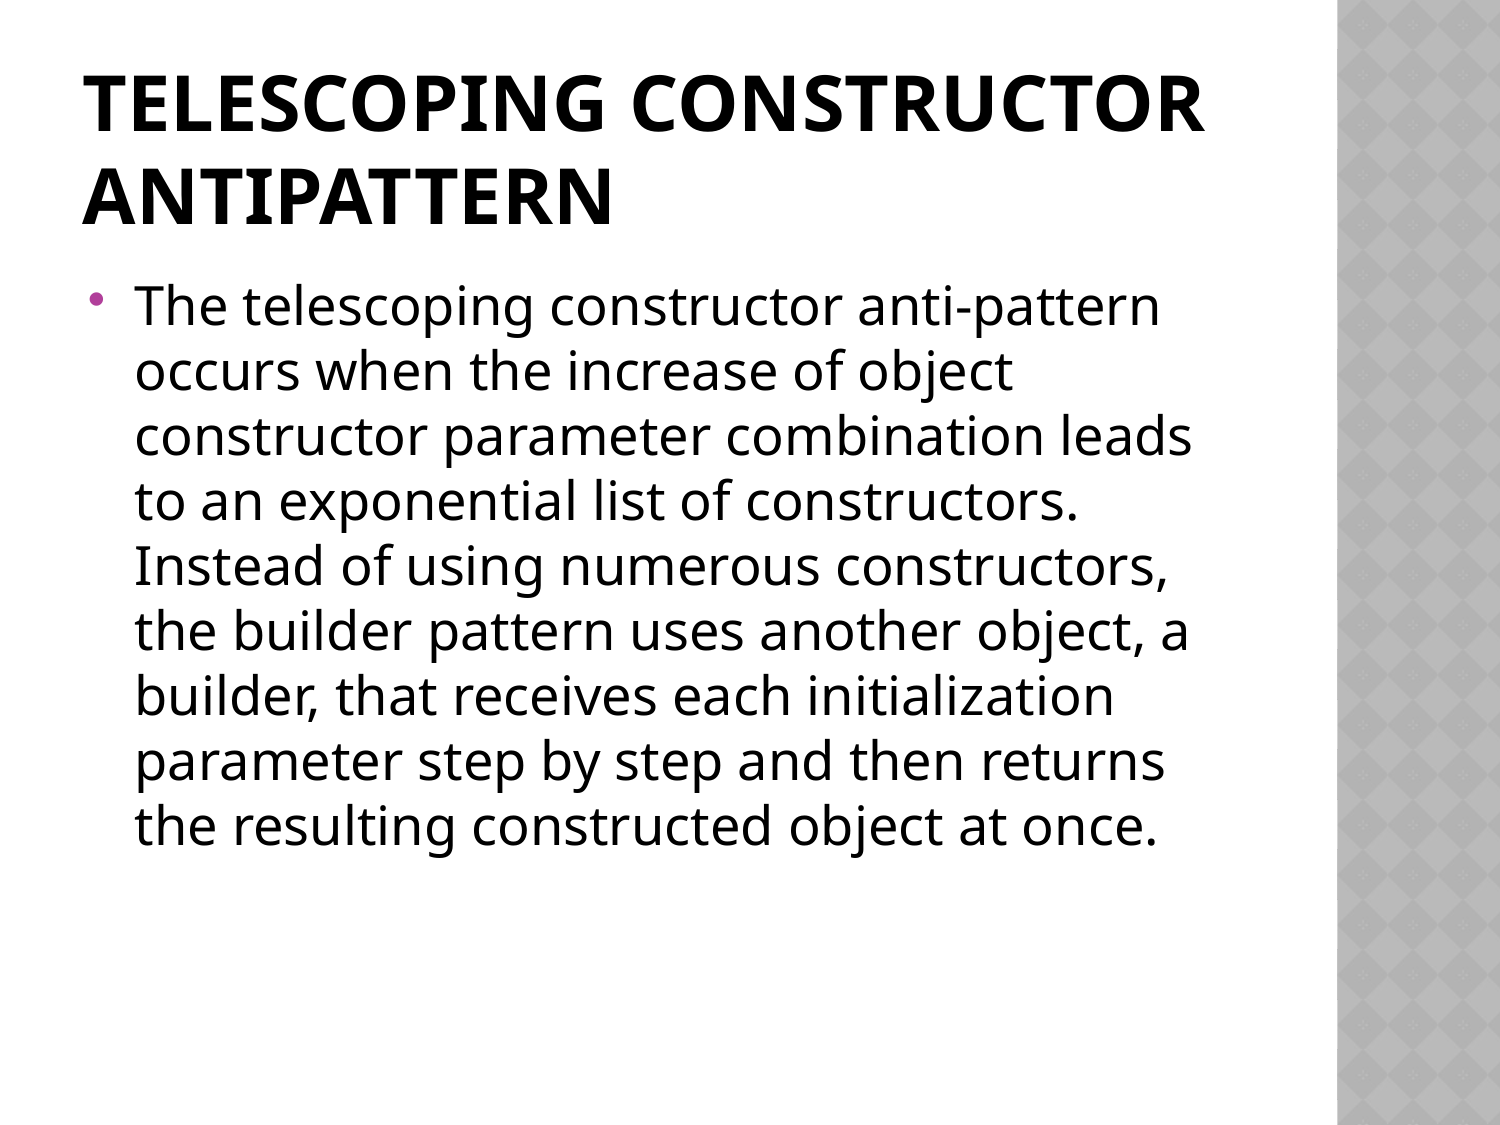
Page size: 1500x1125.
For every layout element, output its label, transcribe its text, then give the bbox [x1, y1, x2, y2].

title Telescoping Constructor Antipattern [75, 52, 1263, 240]
list The telescoping constructor anti-pattern occurs when the increase of object constructor parameter combination leads to an exponential list of constructors. Instead of using numerous constructors, the builder pattern uses another object, a builder, that receives each initialization parameter step by step and then returns the resulting constructed object at once. [75, 264, 1263, 1059]
